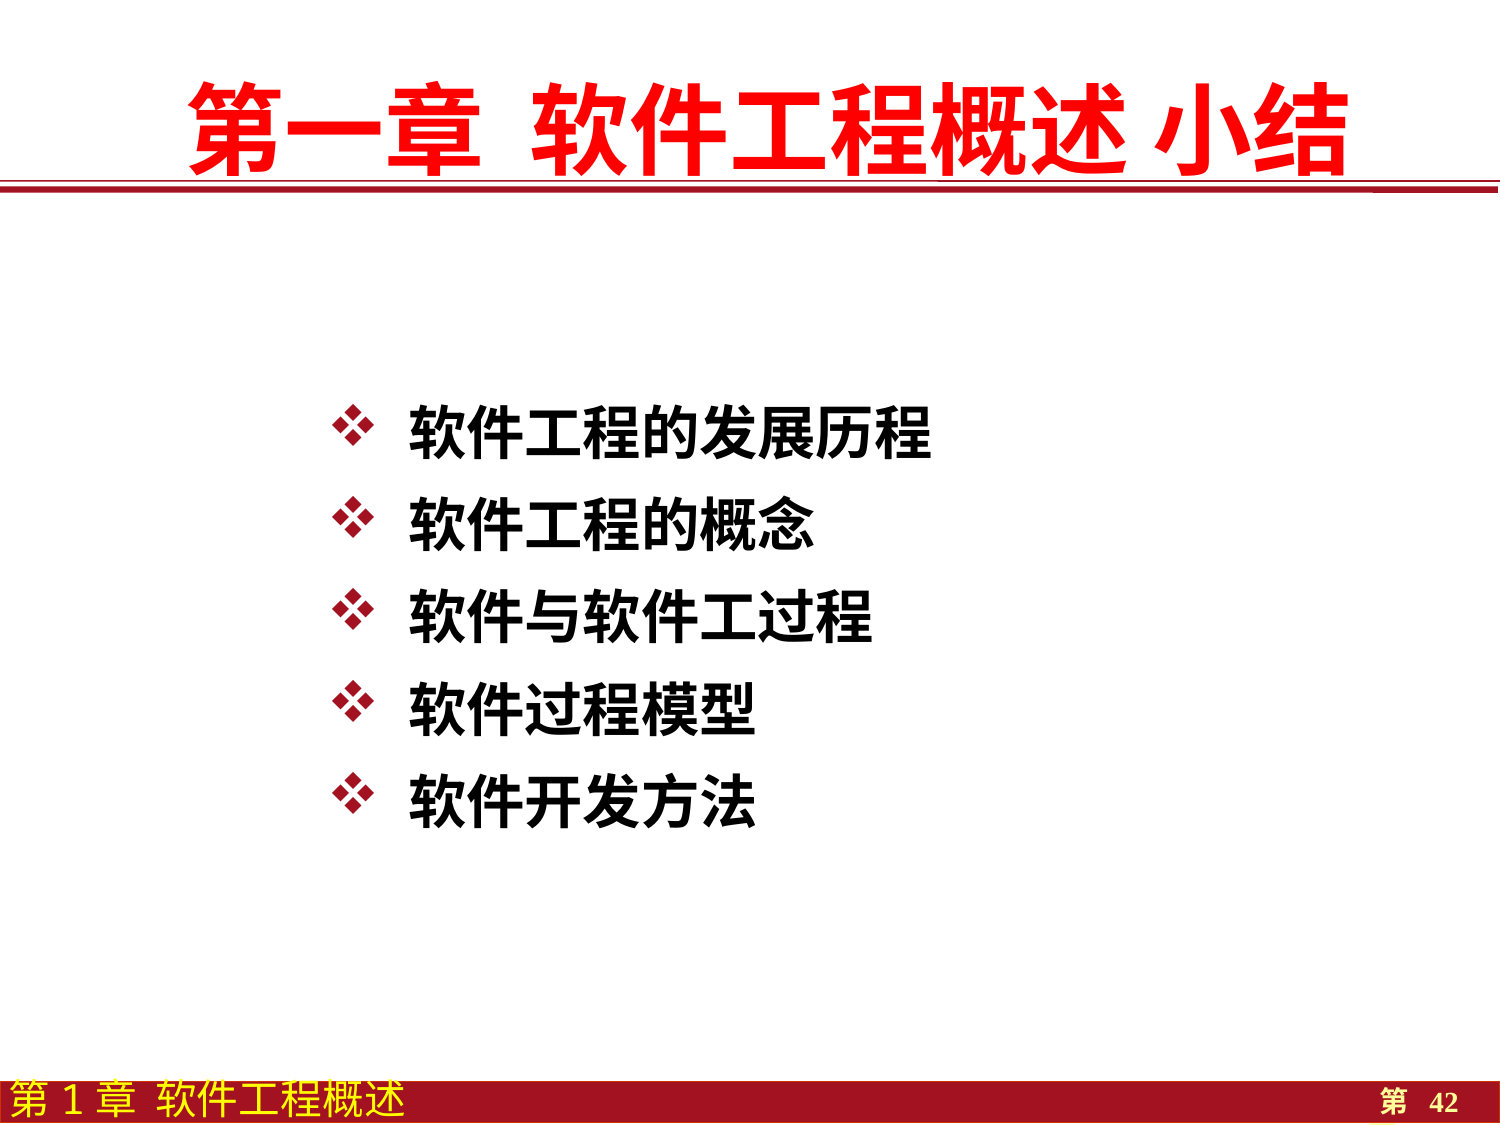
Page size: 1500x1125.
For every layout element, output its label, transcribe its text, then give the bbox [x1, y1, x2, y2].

text_box 软件工程的发展历程 软件工程的概念 软件与软件工过程 软件过程模型 软件开发方法 [312, 397, 1201, 844]
text_box 第一章 软件工程概述 小结 [75, 75, 1463, 188]
